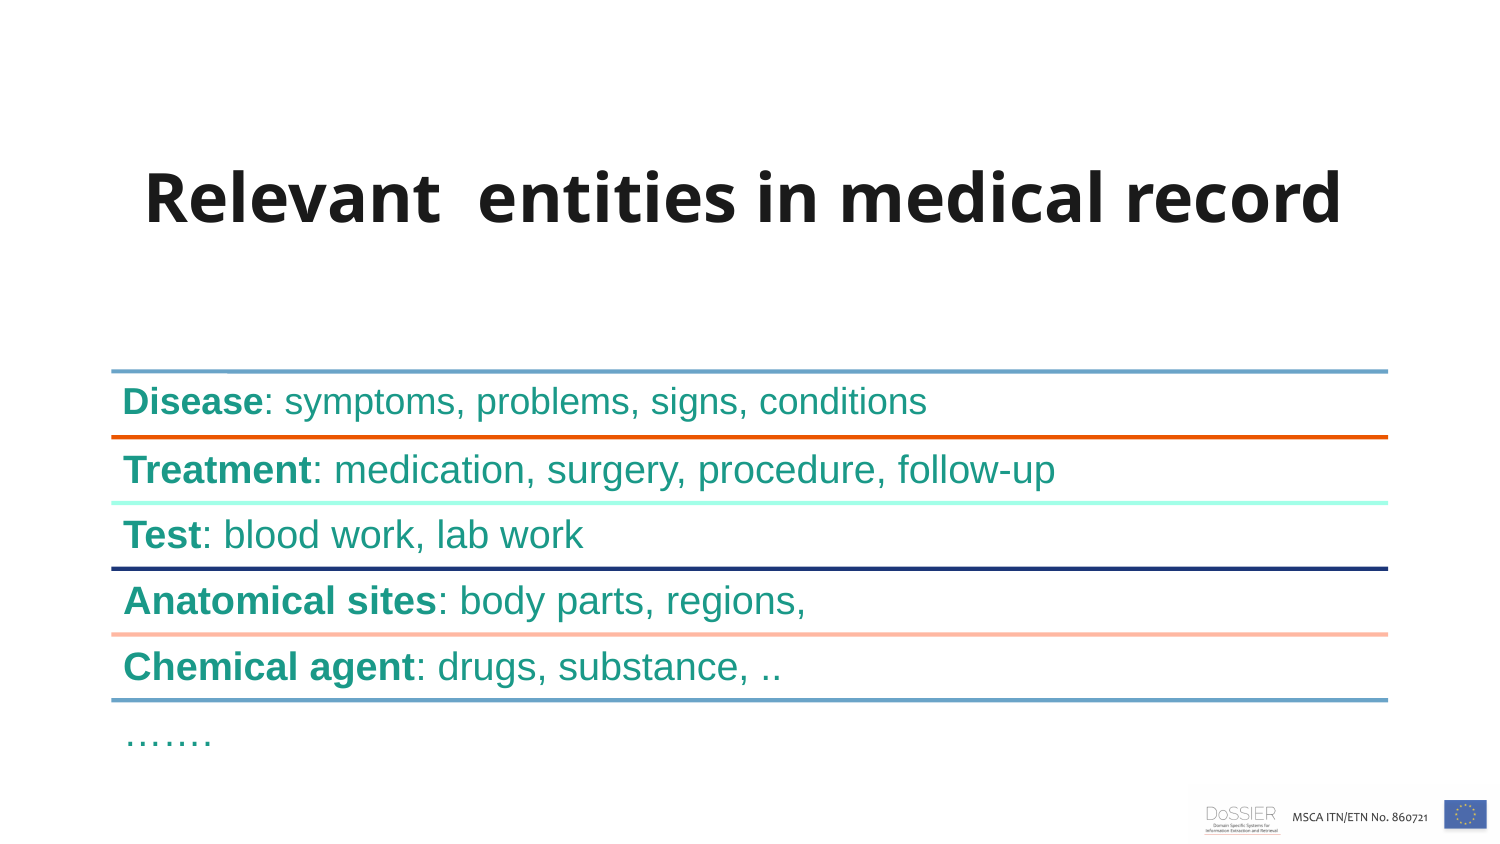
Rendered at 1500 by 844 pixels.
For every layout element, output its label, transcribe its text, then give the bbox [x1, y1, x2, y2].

title Relevant entities in medical record [128, 99, 1380, 291]
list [110, 370, 1389, 767]
picture [1188, 784, 1500, 844]
